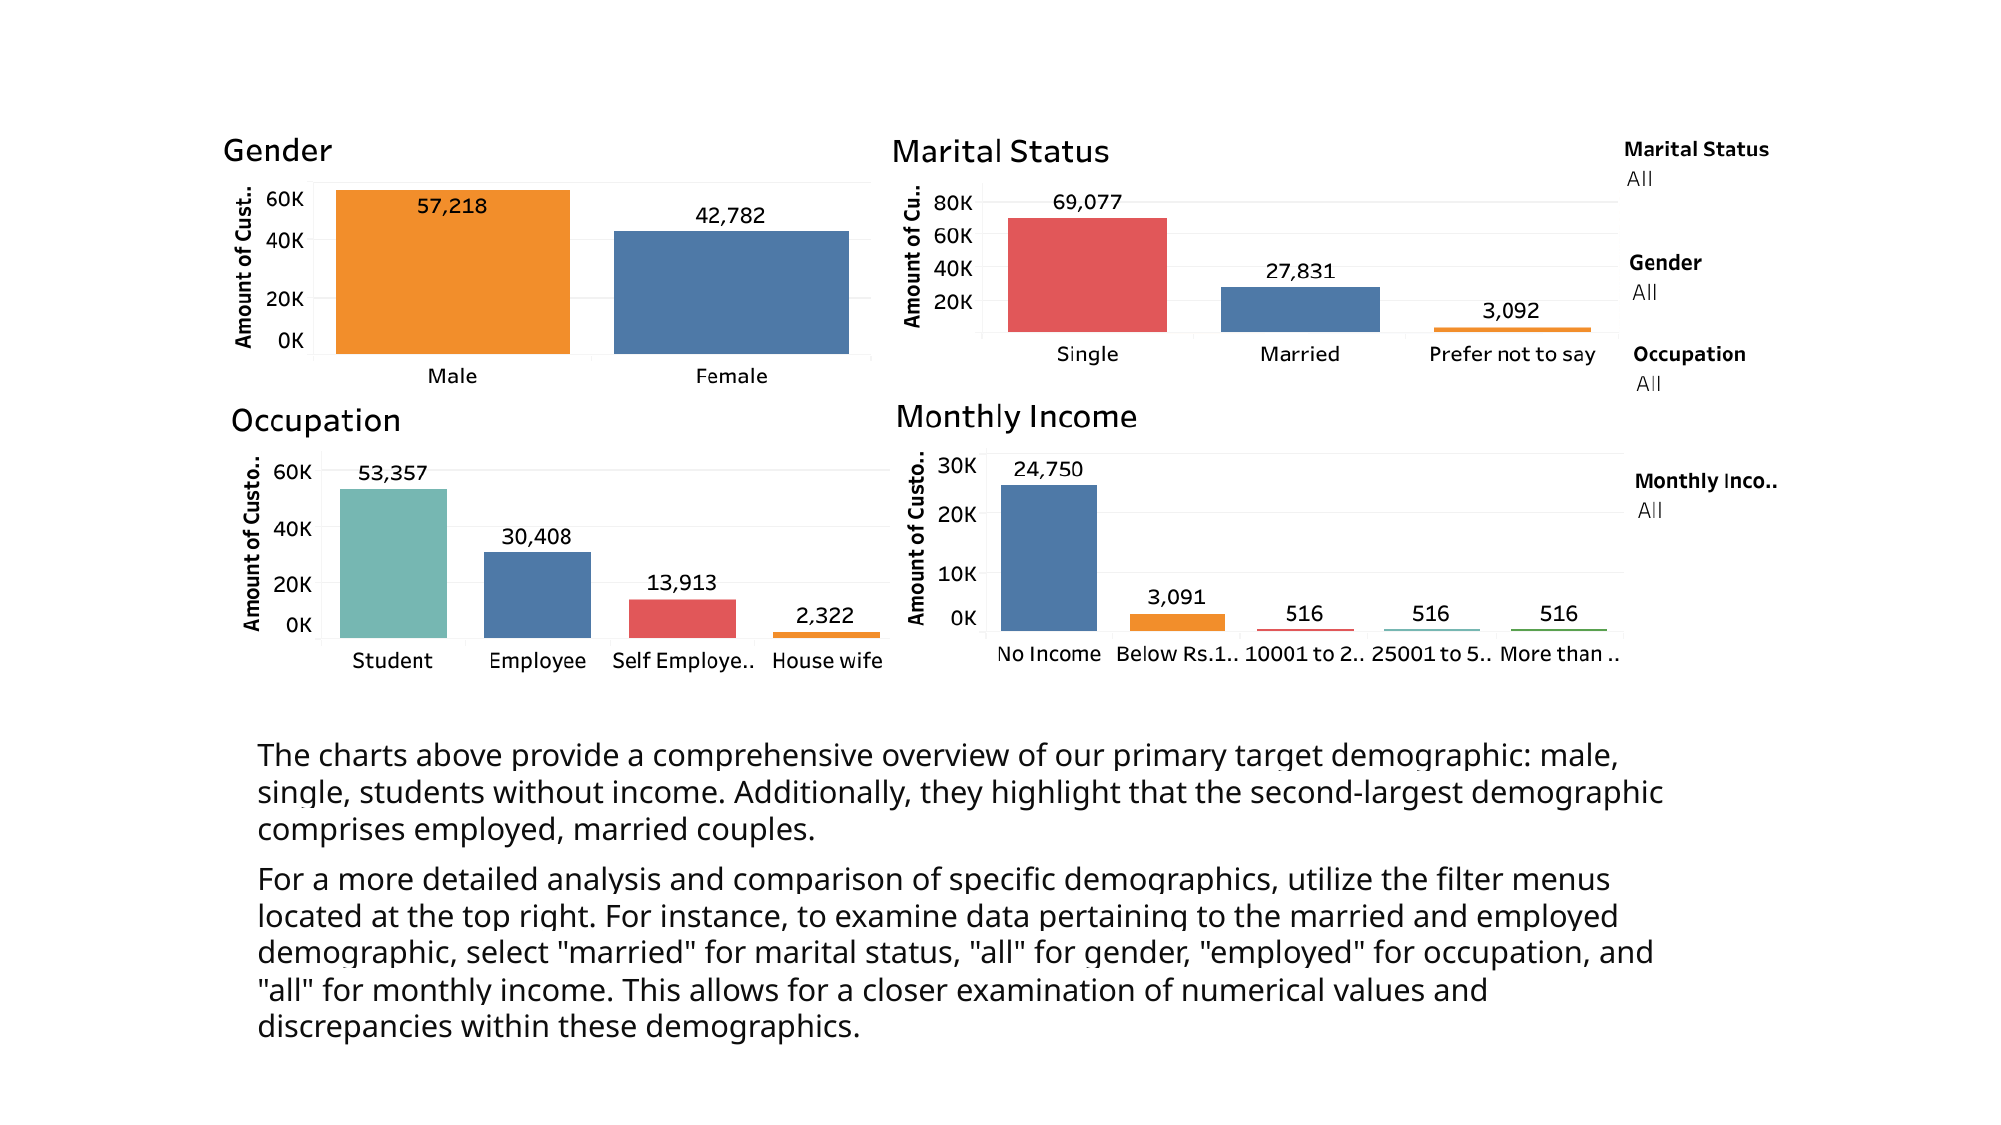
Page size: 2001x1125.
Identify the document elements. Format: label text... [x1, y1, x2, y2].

text_box The charts above provide a comprehensive overview of our primary target demographic: male, single, students without income. Additionally, they highlight that the second-largest demographic comprises employed, married couples. For a more detailed analysis and comparison of specific demographics, utilize the filter menus located at the top right. For instance, to examine data pertaining to the married and employed demographic, select "married" for marital status, "all" for gender, "employed" for occupation, and "all" for monthly income. This allows for a closer examination of numerical values and discrepancies within these demographics. [242, 728, 1680, 1052]
picture [201, 105, 1799, 698]
